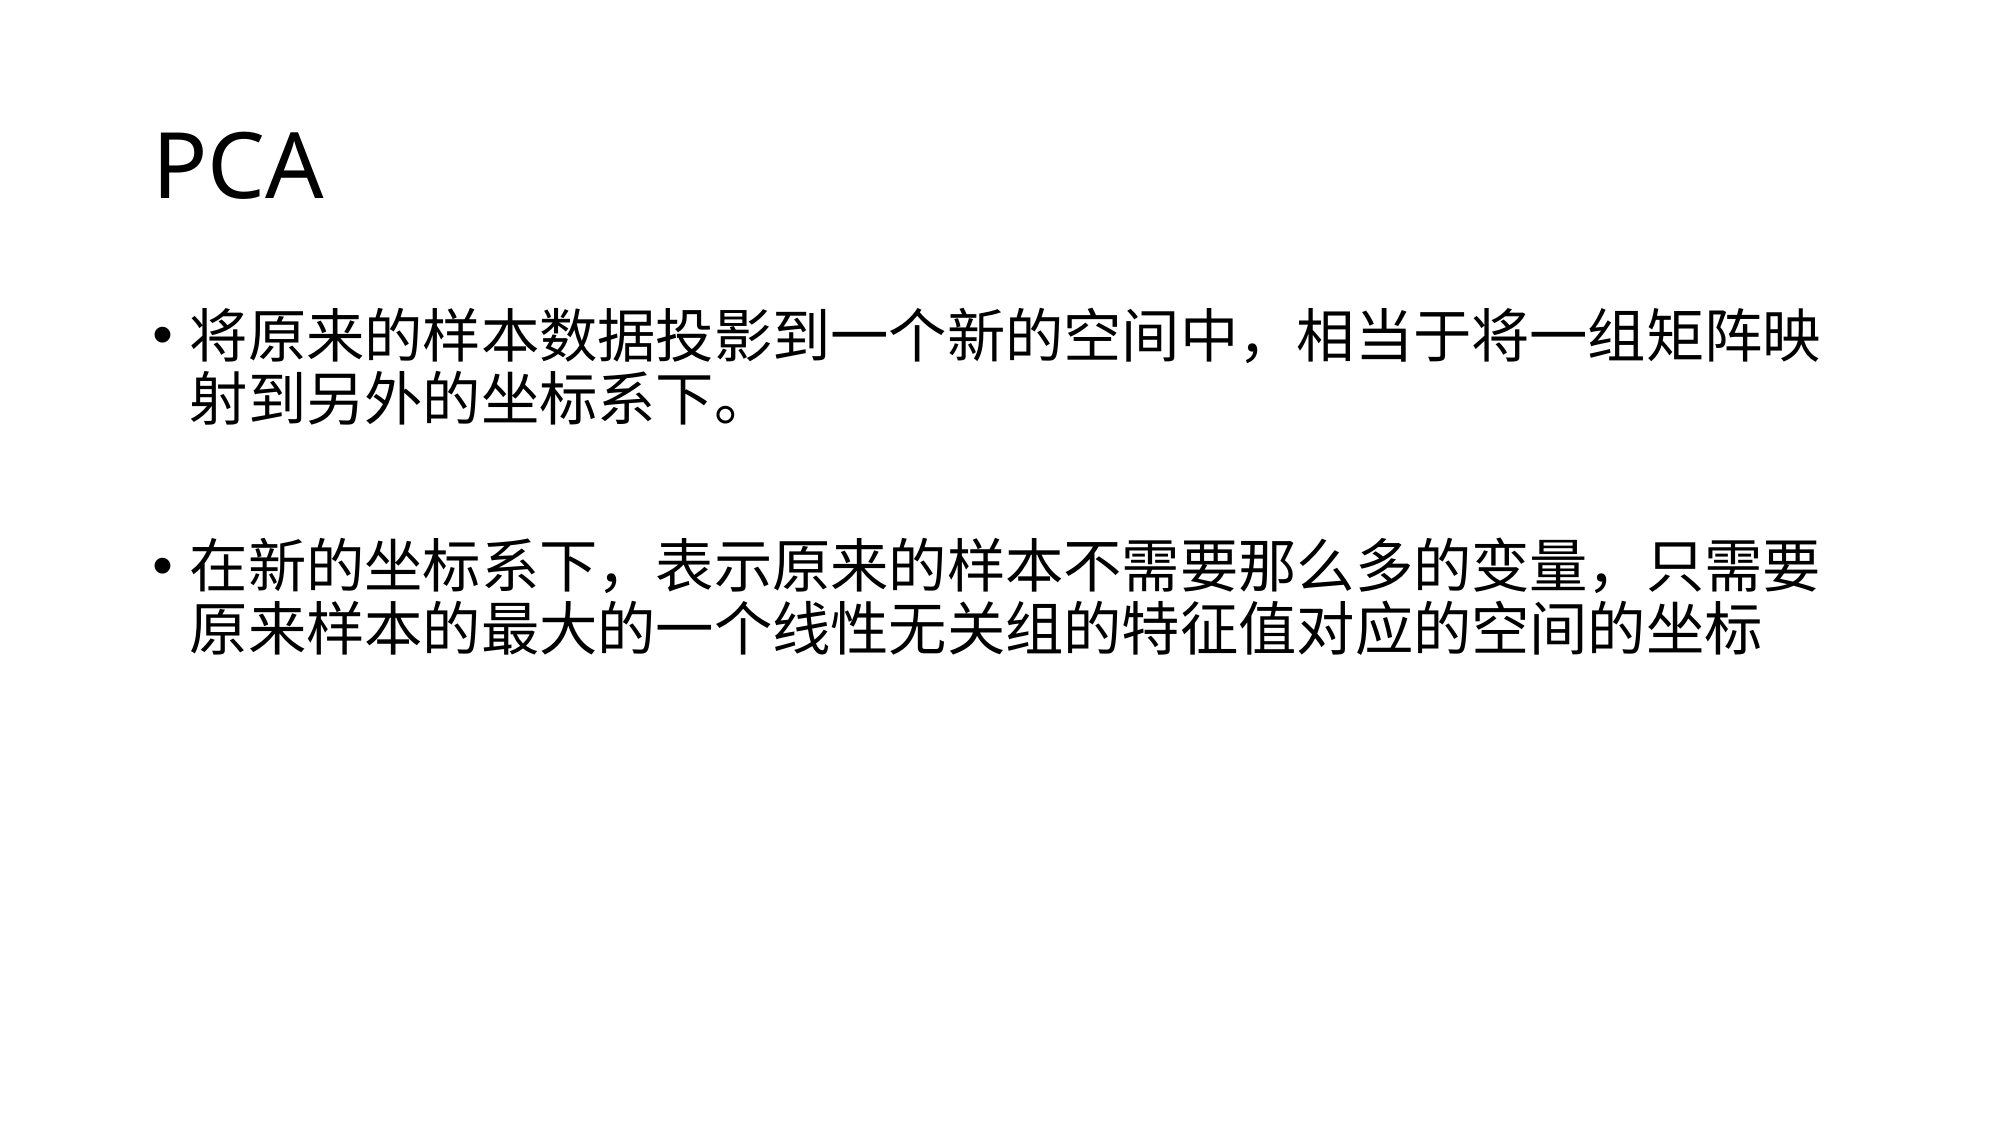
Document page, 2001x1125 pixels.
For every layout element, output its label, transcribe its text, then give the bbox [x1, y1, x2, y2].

list 将原来的样本数据投影到一个新的空间中，相当于将一组矩阵映射到另外的坐标系下。 在新的坐标系下，表示原来的样本不需要那么多的变量，只需要原来样本的最大的一个线性无关组的特征值对应的空间的坐标 [137, 299, 1863, 1014]
title PCA [137, 59, 1863, 278]
